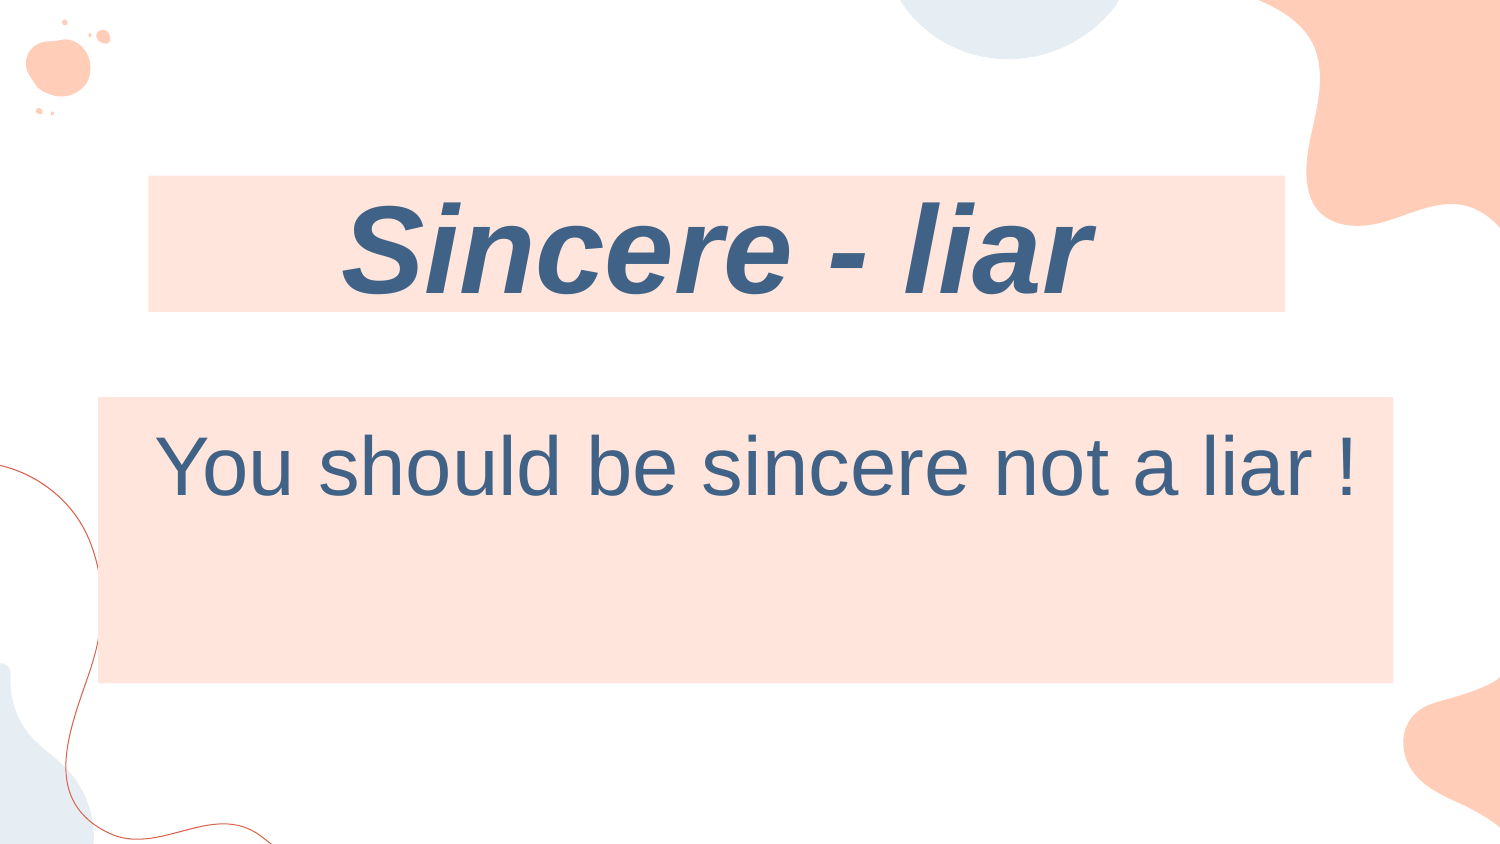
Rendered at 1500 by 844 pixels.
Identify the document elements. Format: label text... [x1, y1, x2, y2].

title Sincere - liar [148, 175, 1286, 312]
list You should be sincere not a liar ! [98, 397, 1394, 684]
